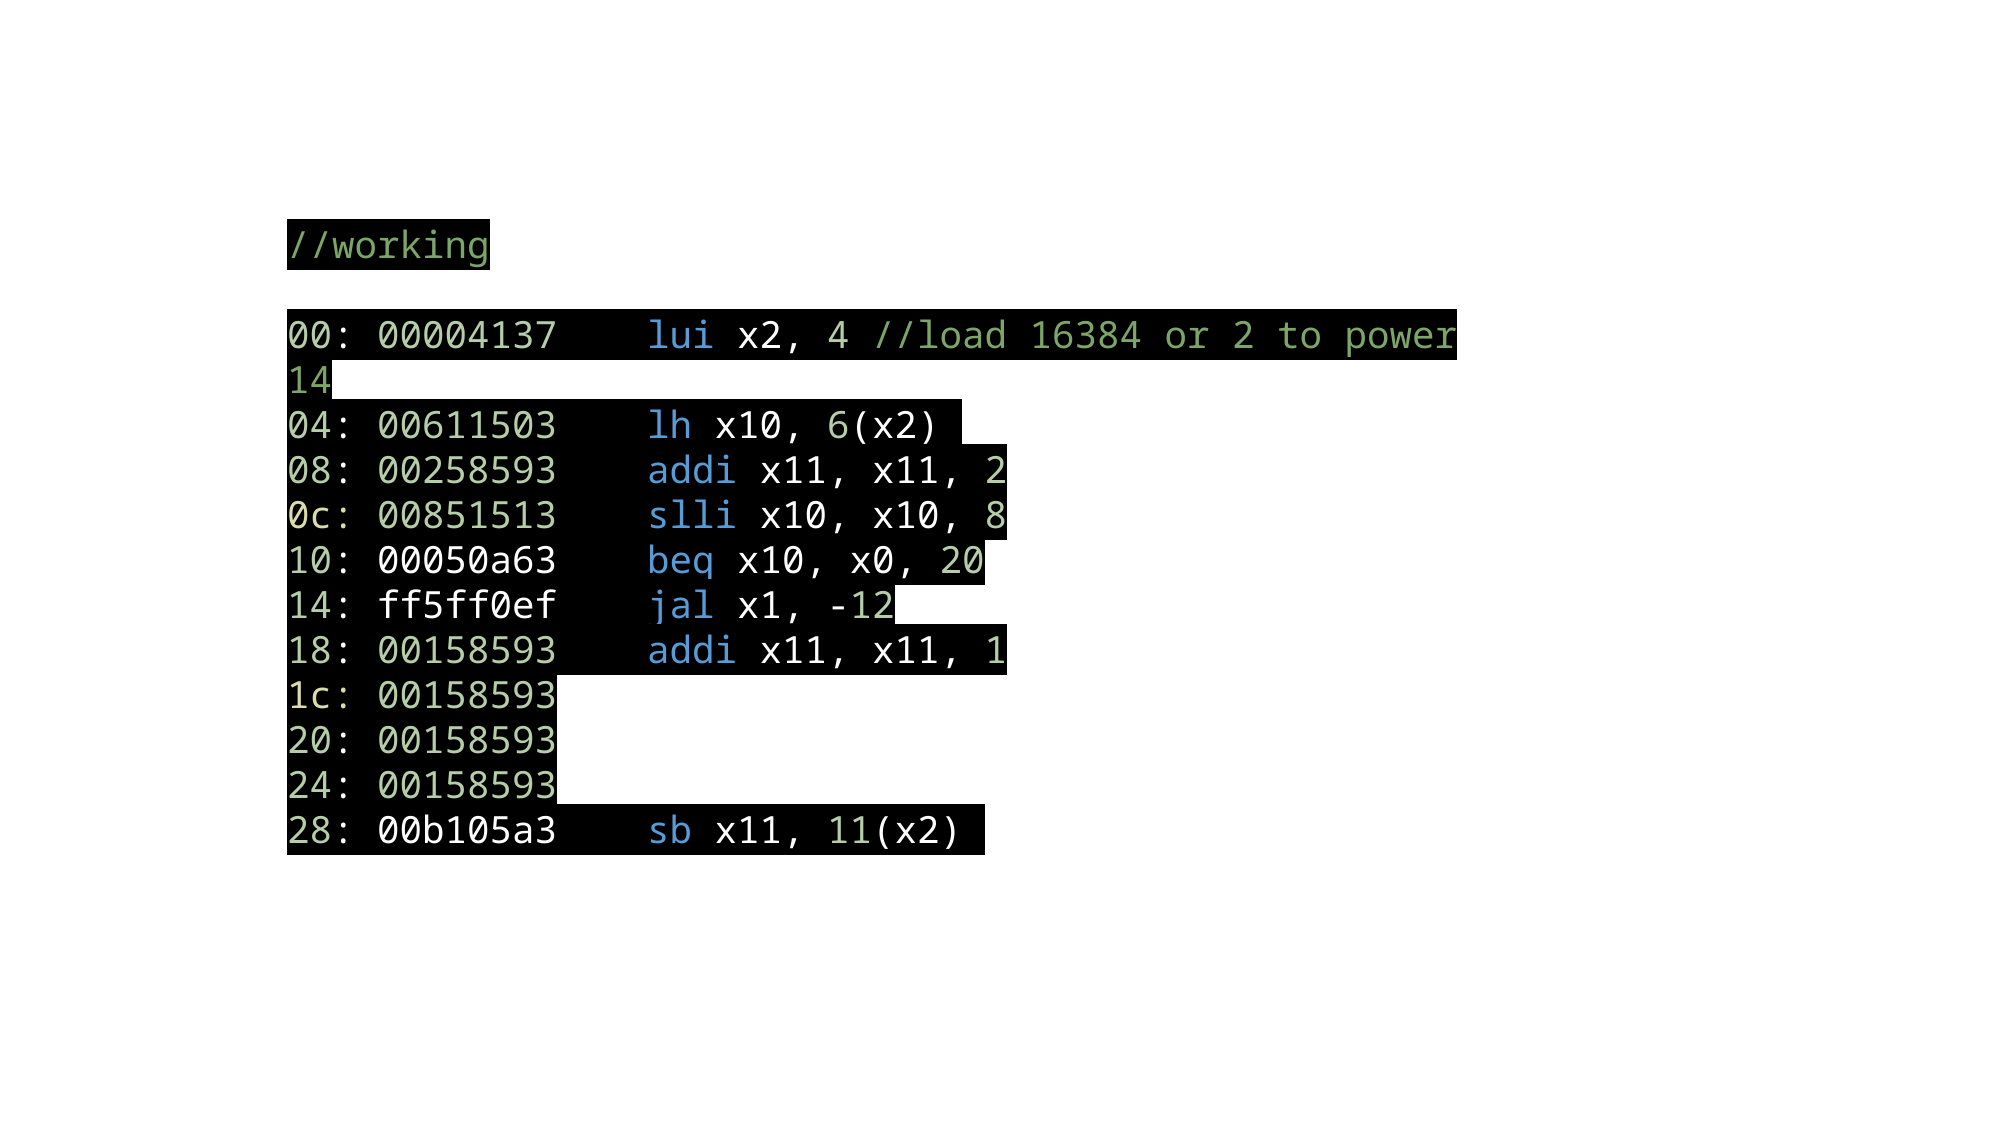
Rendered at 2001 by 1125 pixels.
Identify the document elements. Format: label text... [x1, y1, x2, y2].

text_box //working 00: 00004137 lui x2, 4 //load 16384 or 2 to power 14 04: 00611503 lh x10, 6(x2) 08: 00258593 addi x11, x11, 2 0c: 00851513 slli x10, x10, 8 10: 00050a63 beq x10, x0, 20 14: ff5ff0ef jal x1, -12 18: 00158593 addi x11, x11, 1 1c: 00158593 20: 00158593 24: 00158593 28: 00b105a3 sb x11, 11(x2) [272, 214, 1501, 949]
